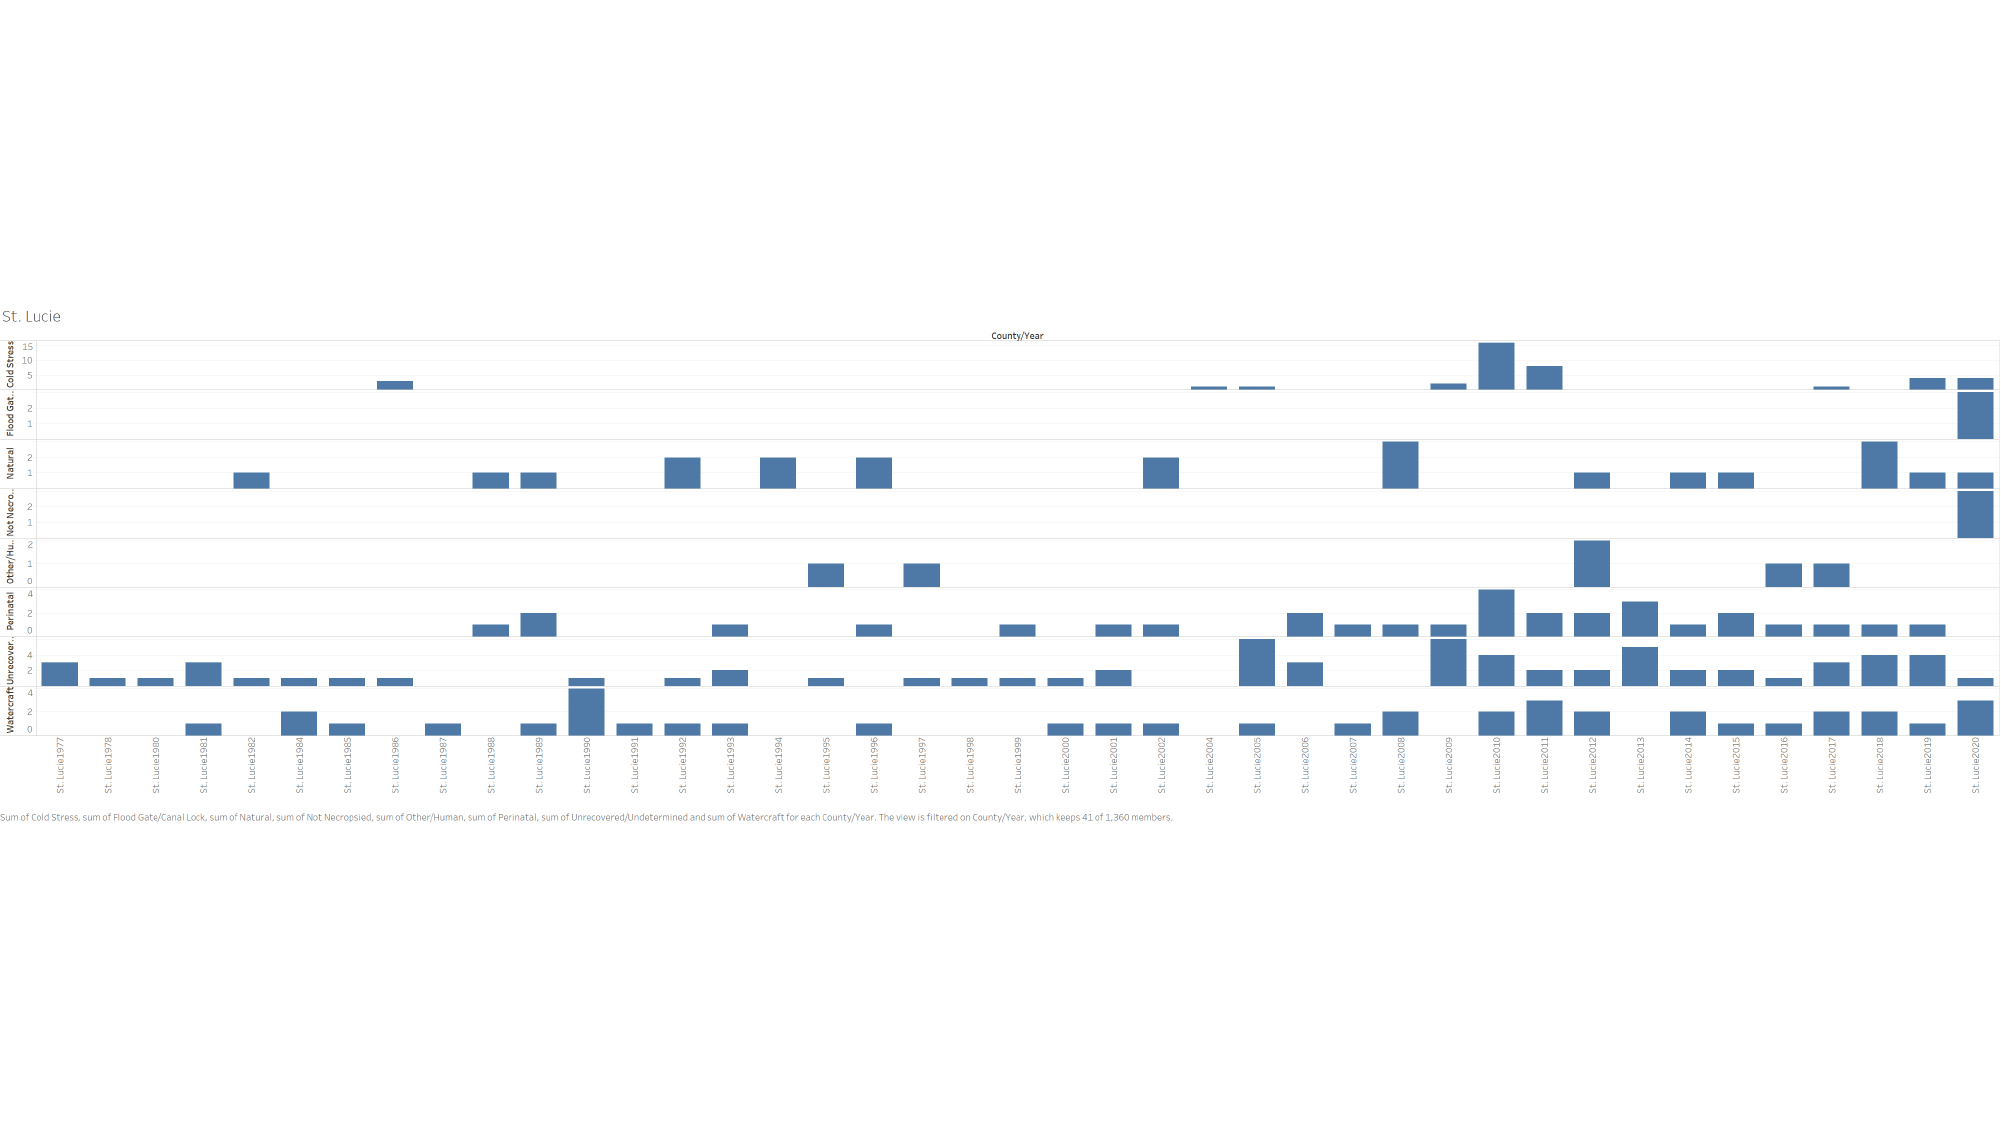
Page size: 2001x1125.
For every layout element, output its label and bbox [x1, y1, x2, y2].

picture [0, 301, 2000, 823]
